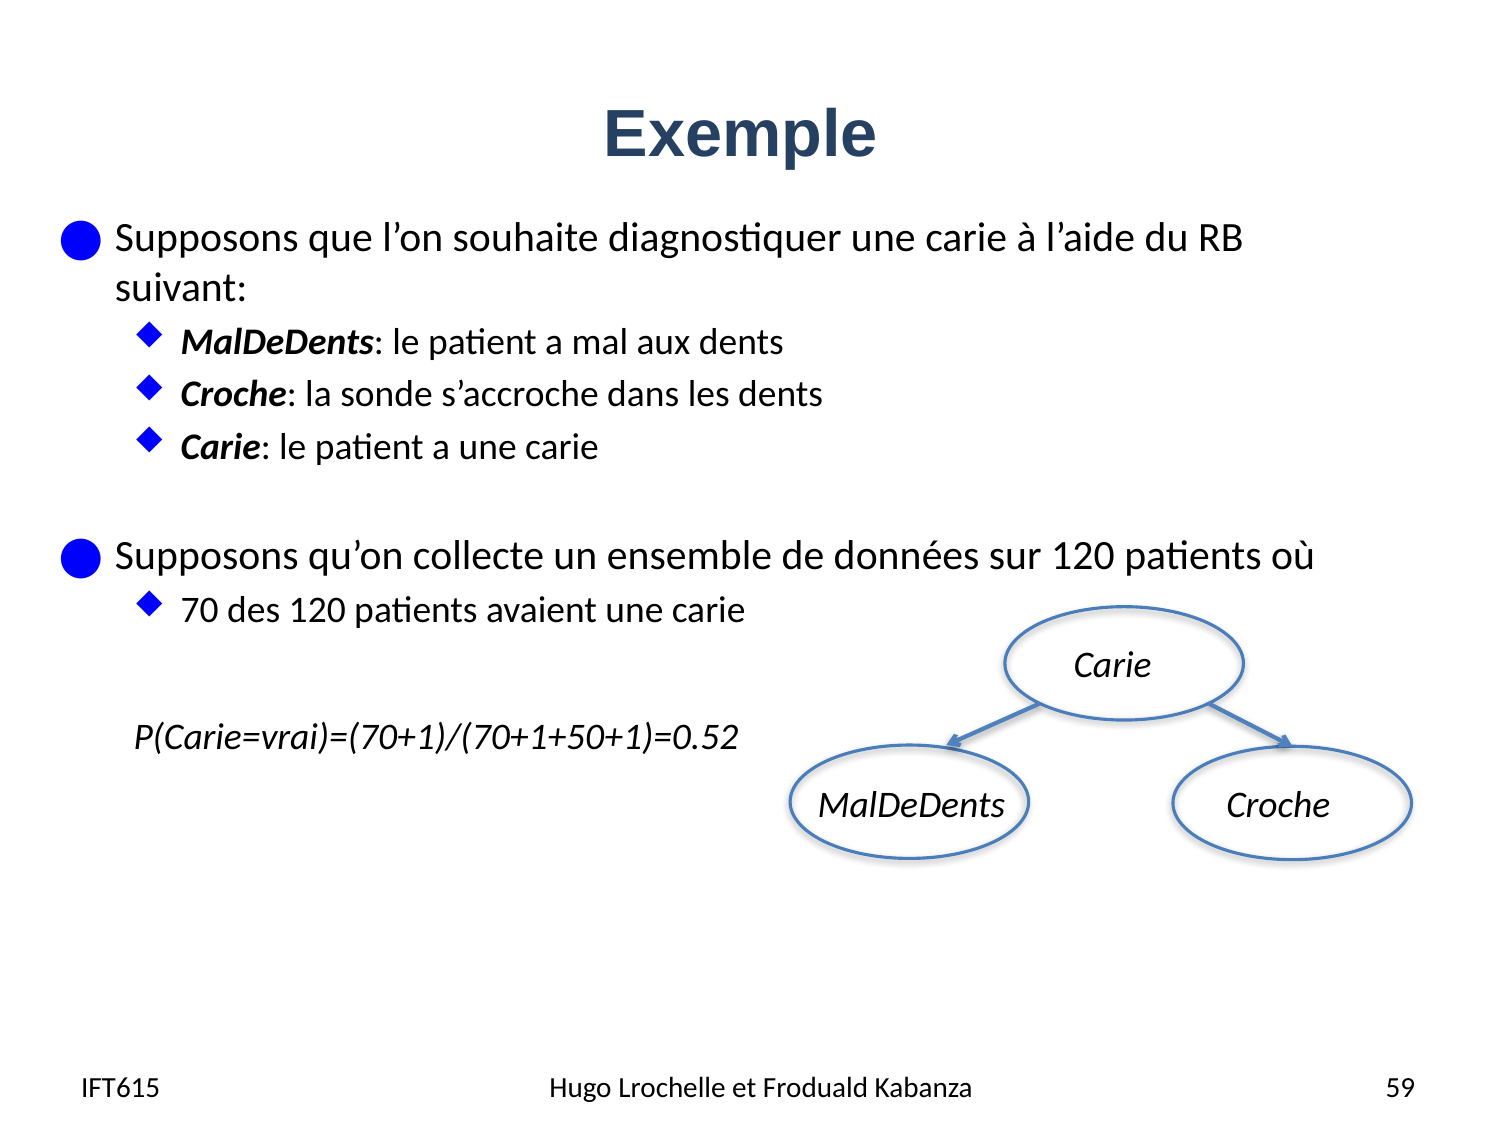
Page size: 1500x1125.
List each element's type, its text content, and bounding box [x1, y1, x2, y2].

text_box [789, 606, 1412, 860]
list Supposons que l’on souhaite diagnostiquer une carie à l’aide du RB suivant: MalDeDents: le patient a mal aux dents Croche: la sonde s’accroche dans les dents Carie: le patient a une carie Supposons qu’on collecte un ensemble de données sur 120 patients où 70 des 120 patients avaient une carie P(Carie=vrai)=(70+1)/(70+1+50+1)=0.52 [43, 143, 1394, 886]
footer Hugo Lrochelle et Froduald Kabanza [520, 1056, 996, 1117]
title Exemple [65, 35, 1416, 224]
slide_number 59 [1080, 1056, 1431, 1117]
slide_number IFT615 [66, 1056, 356, 1117]
